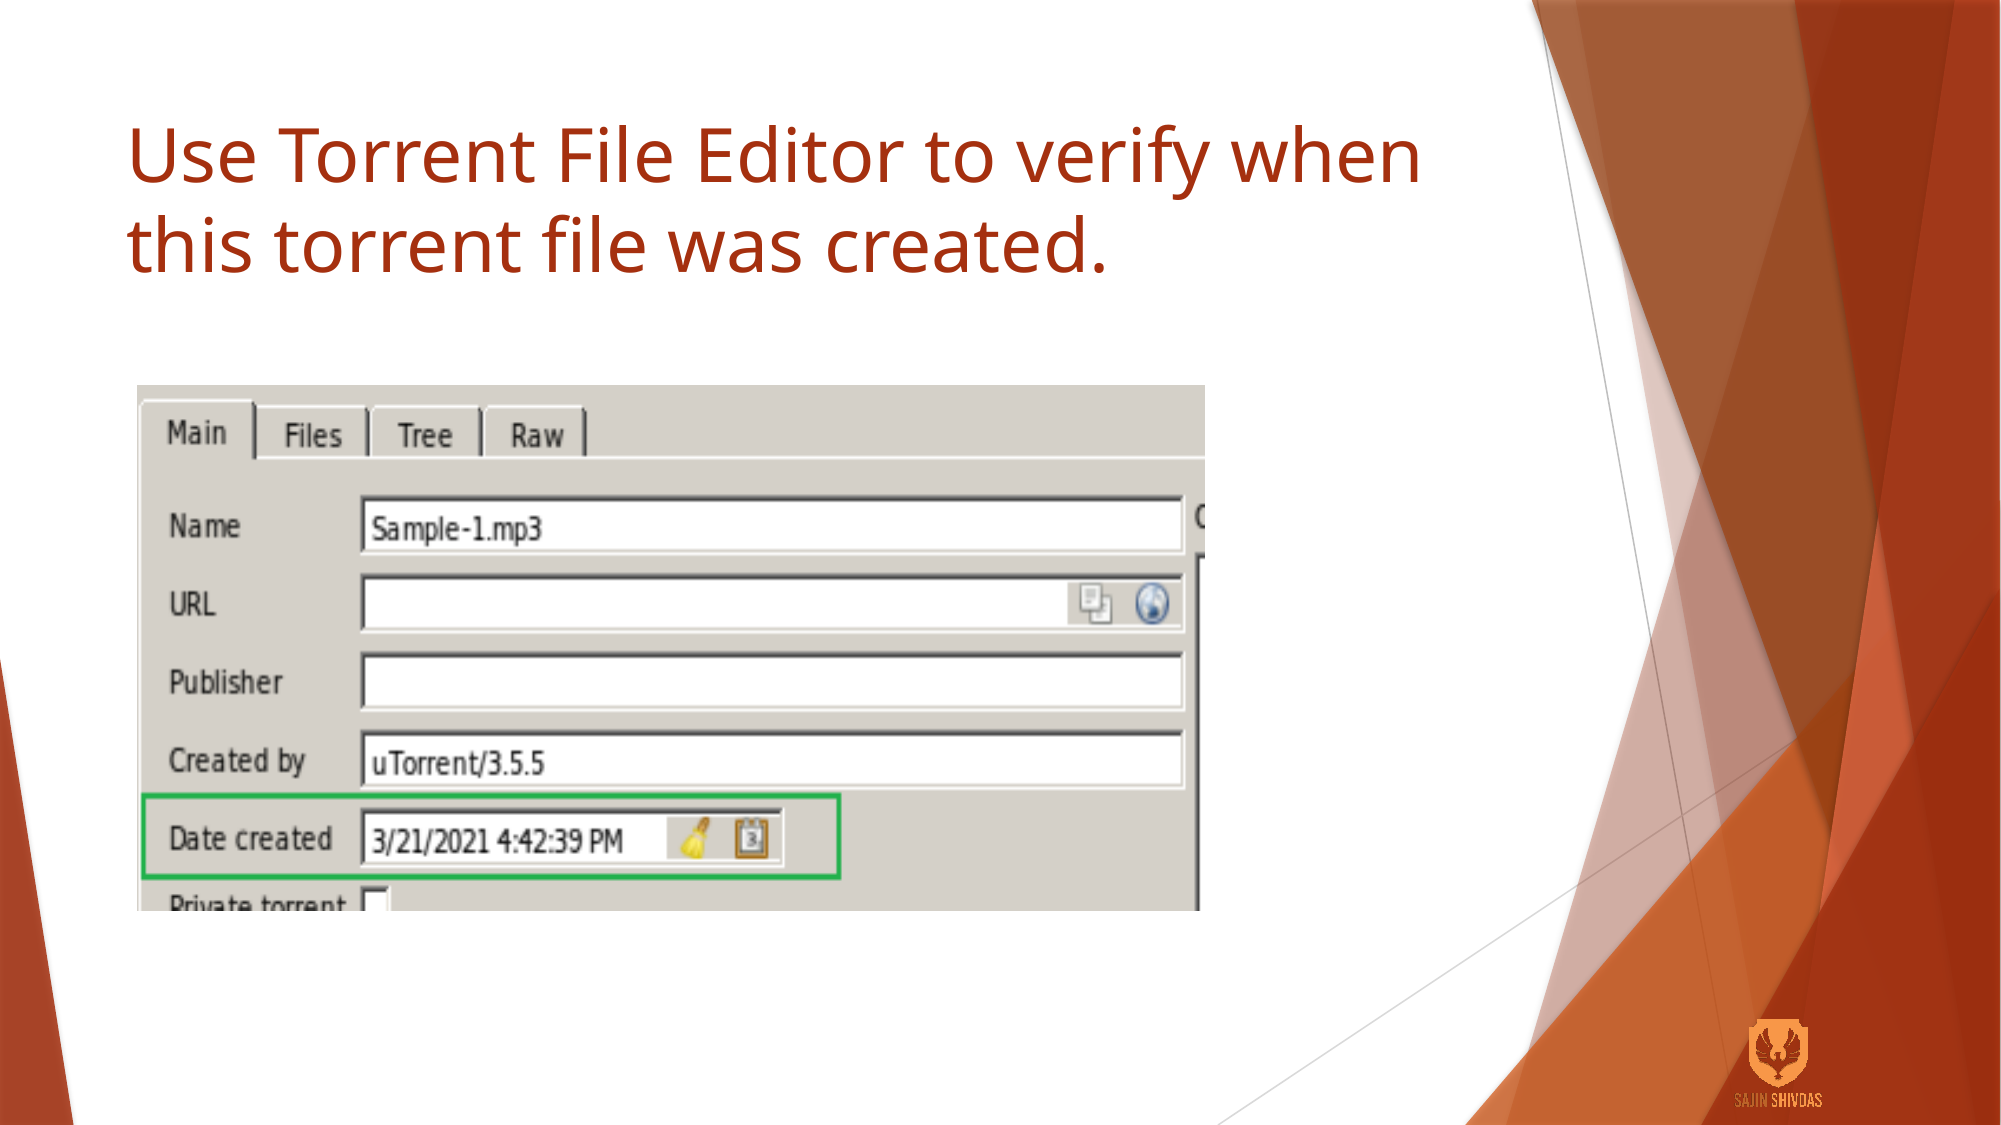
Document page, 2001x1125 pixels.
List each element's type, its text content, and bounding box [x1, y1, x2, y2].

picture [1728, 1013, 1830, 1115]
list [136, 385, 1206, 912]
title Use Torrent File Editor to verify when this torrent file was created. [111, 99, 1522, 317]
